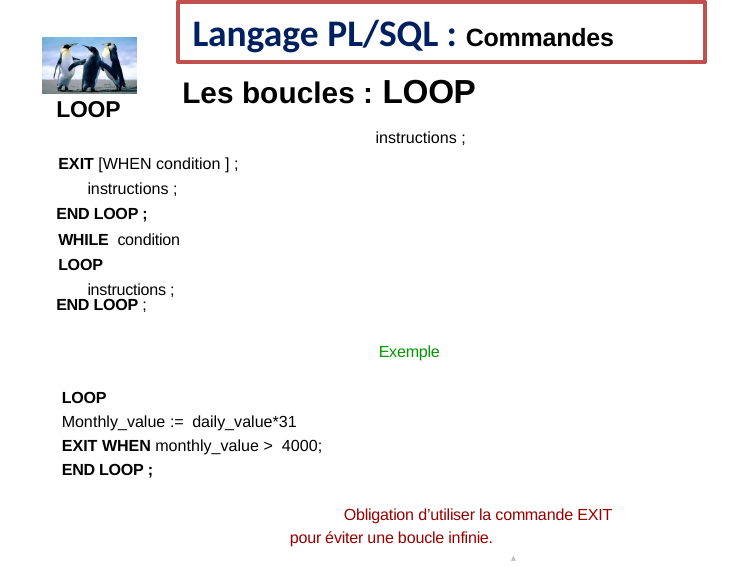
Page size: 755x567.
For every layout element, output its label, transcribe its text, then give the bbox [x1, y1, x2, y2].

text_box LOOP [56, 103, 121, 146]
text_box EXIT [WHEN condition ] ; instructions ; [58, 147, 284, 223]
picture [42, 36, 137, 94]
text_box WHILE condition LOOP instructions ; [58, 223, 189, 324]
text_box END LOOP ; [56, 289, 148, 338]
text_box Langage PL/SQL : Commandes [176, 0, 707, 64]
text_box Les boucles : LOOP [182, 75, 542, 111]
text_box pour éviter une boucle infinie. [289, 522, 494, 567]
text_box instructions ; [375, 122, 466, 171]
text_box ▴ [510, 554, 517, 567]
text_box Exemple [378, 337, 440, 382]
text_box LOOP Monthly_value := daily_value*31 EXIT WHEN monthly_value > 4000; END LOOP ; [61, 382, 544, 479]
text_box END LOOP ; [56, 199, 148, 245]
text_box Obligation d’utiliser la commande EXIT [343, 499, 613, 548]
